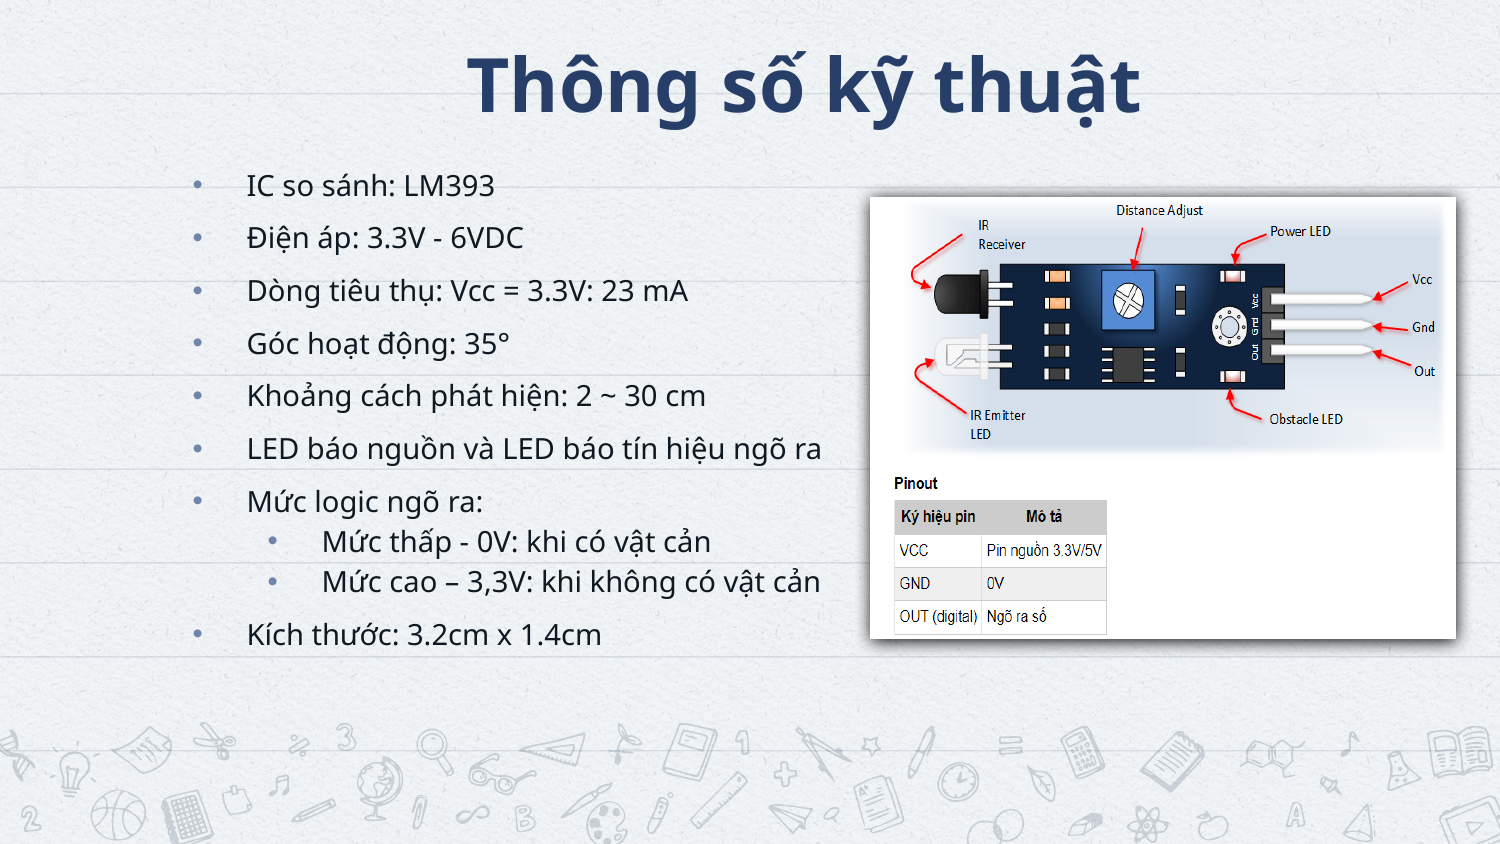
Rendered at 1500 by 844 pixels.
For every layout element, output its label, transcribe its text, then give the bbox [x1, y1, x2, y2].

list IC so sánh: LM393 Điện áp: 3.3V - 6VDC Dòng tiêu thụ: Vcc = 3.3V: 23 mA Góc hoạt động: 35° Khoảng cách phát hiện: 2 ~ 30 cm LED báo nguồn và LED báo tín hiệu ngõ ra Mức logic ngõ ra: Mức thấp - 0V: khi có vật cản Mức cao – 3,3V: khi không có vật cản Kích thước: 3.2cm x 1.4cm [171, 161, 971, 831]
title Thông số kỹ thuật [411, 87, 1199, 220]
picture [0, 0, 1500, 844]
